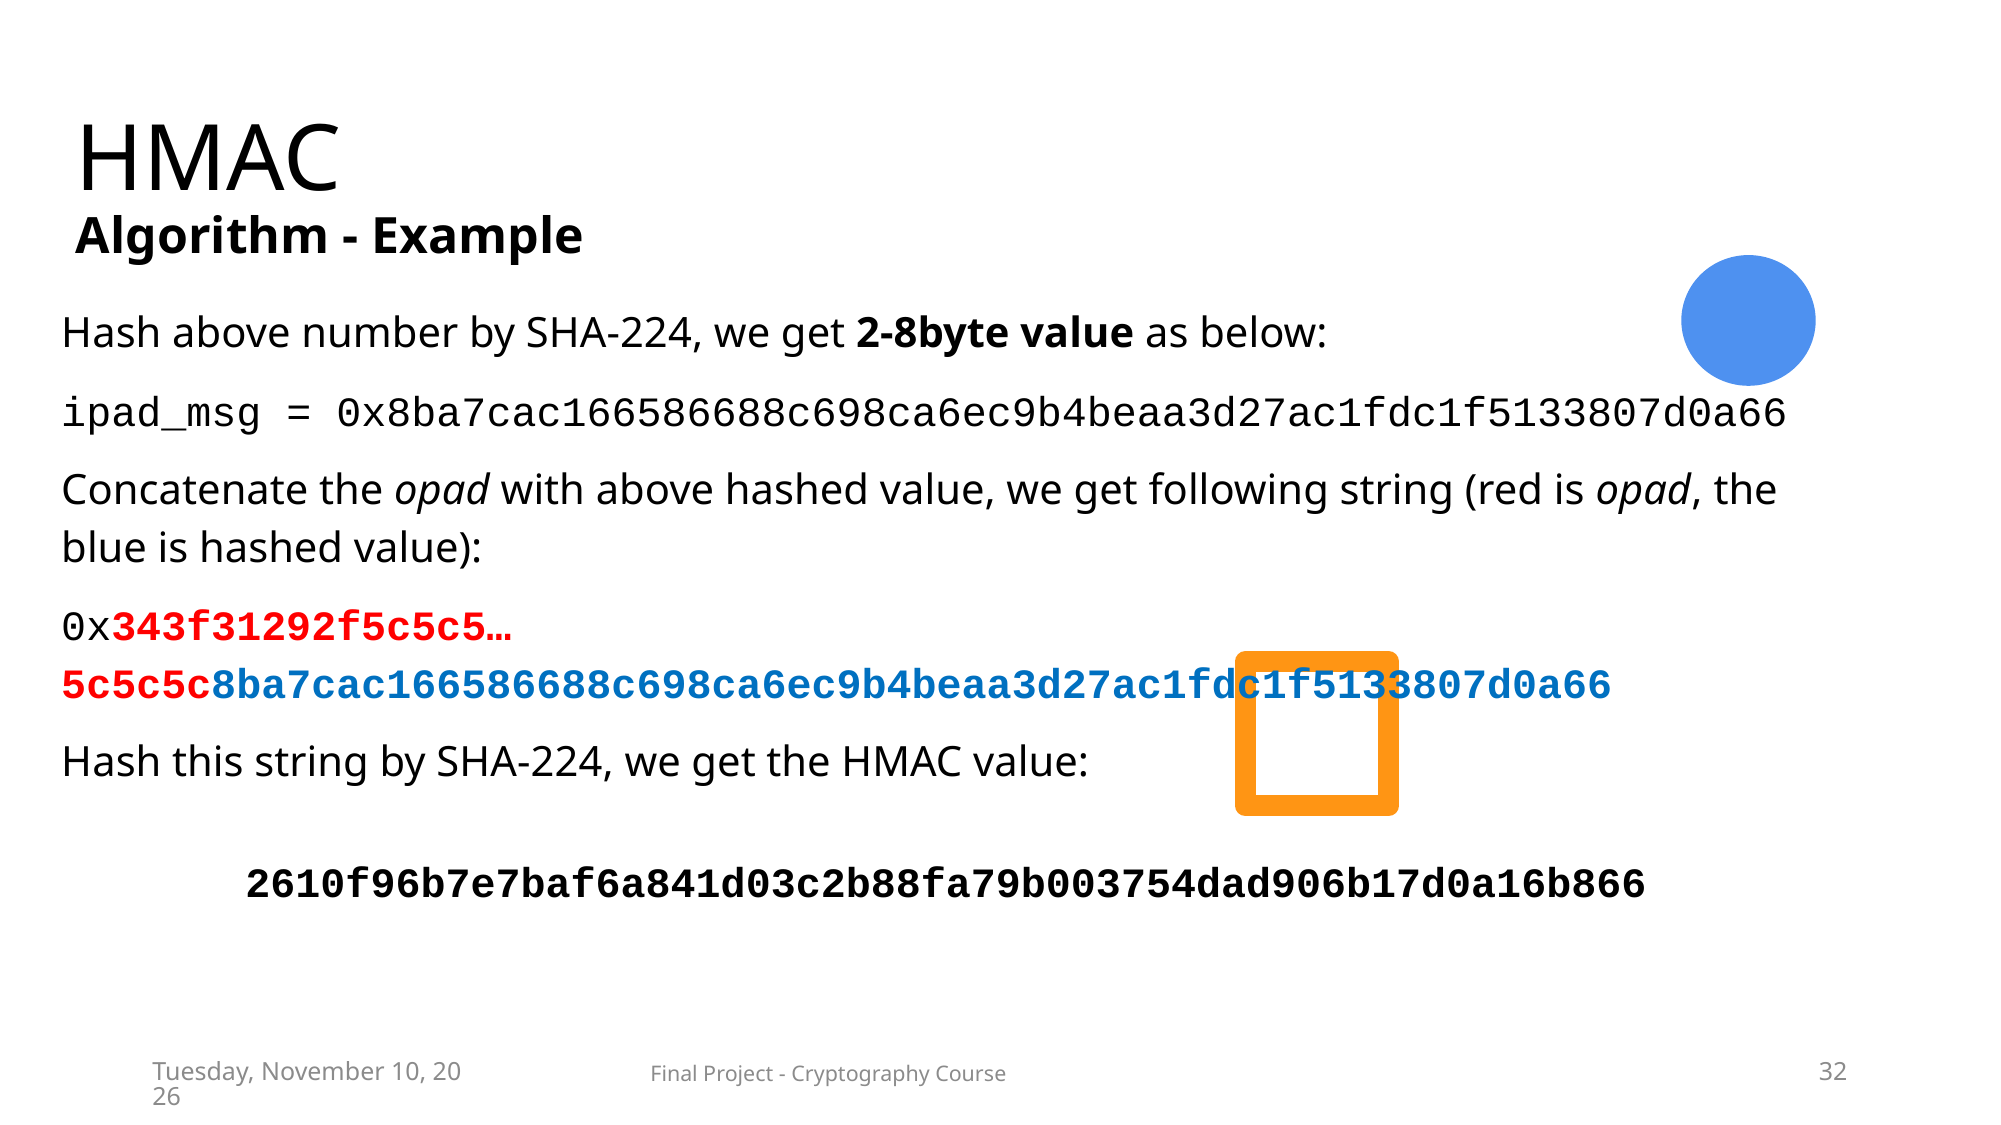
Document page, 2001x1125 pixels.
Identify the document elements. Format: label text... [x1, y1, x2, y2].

slide_number 32 [1412, 1042, 1863, 1103]
footer Final Project - Cryptography Course [601, 1042, 1023, 1103]
list Hash above number by SHA-224, we get 2-8byte value as below: ipad_msg = 0x8ba7cac166586688c698ca6ec9b4beaa3d27ac1fdc1f5133807d0a66 Concatenate the opad with above hashed value, we get following string (red is opad, the blue is hashed value): 0x343f31292f5c5c5…5c5c5c8ba7cac166586688c698ca6ec9b4beaa3d27ac1fdc1f5133807d0a66 Hash this string by SHA-224, we get the HMAC value: 2610f96b7e7baf6a841d03c2b88fa79b003754dad906b17d0a16b866 [46, 291, 1845, 1049]
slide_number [137, 1042, 487, 1103]
title HMAC Algorithm - Example [60, 79, 946, 291]
